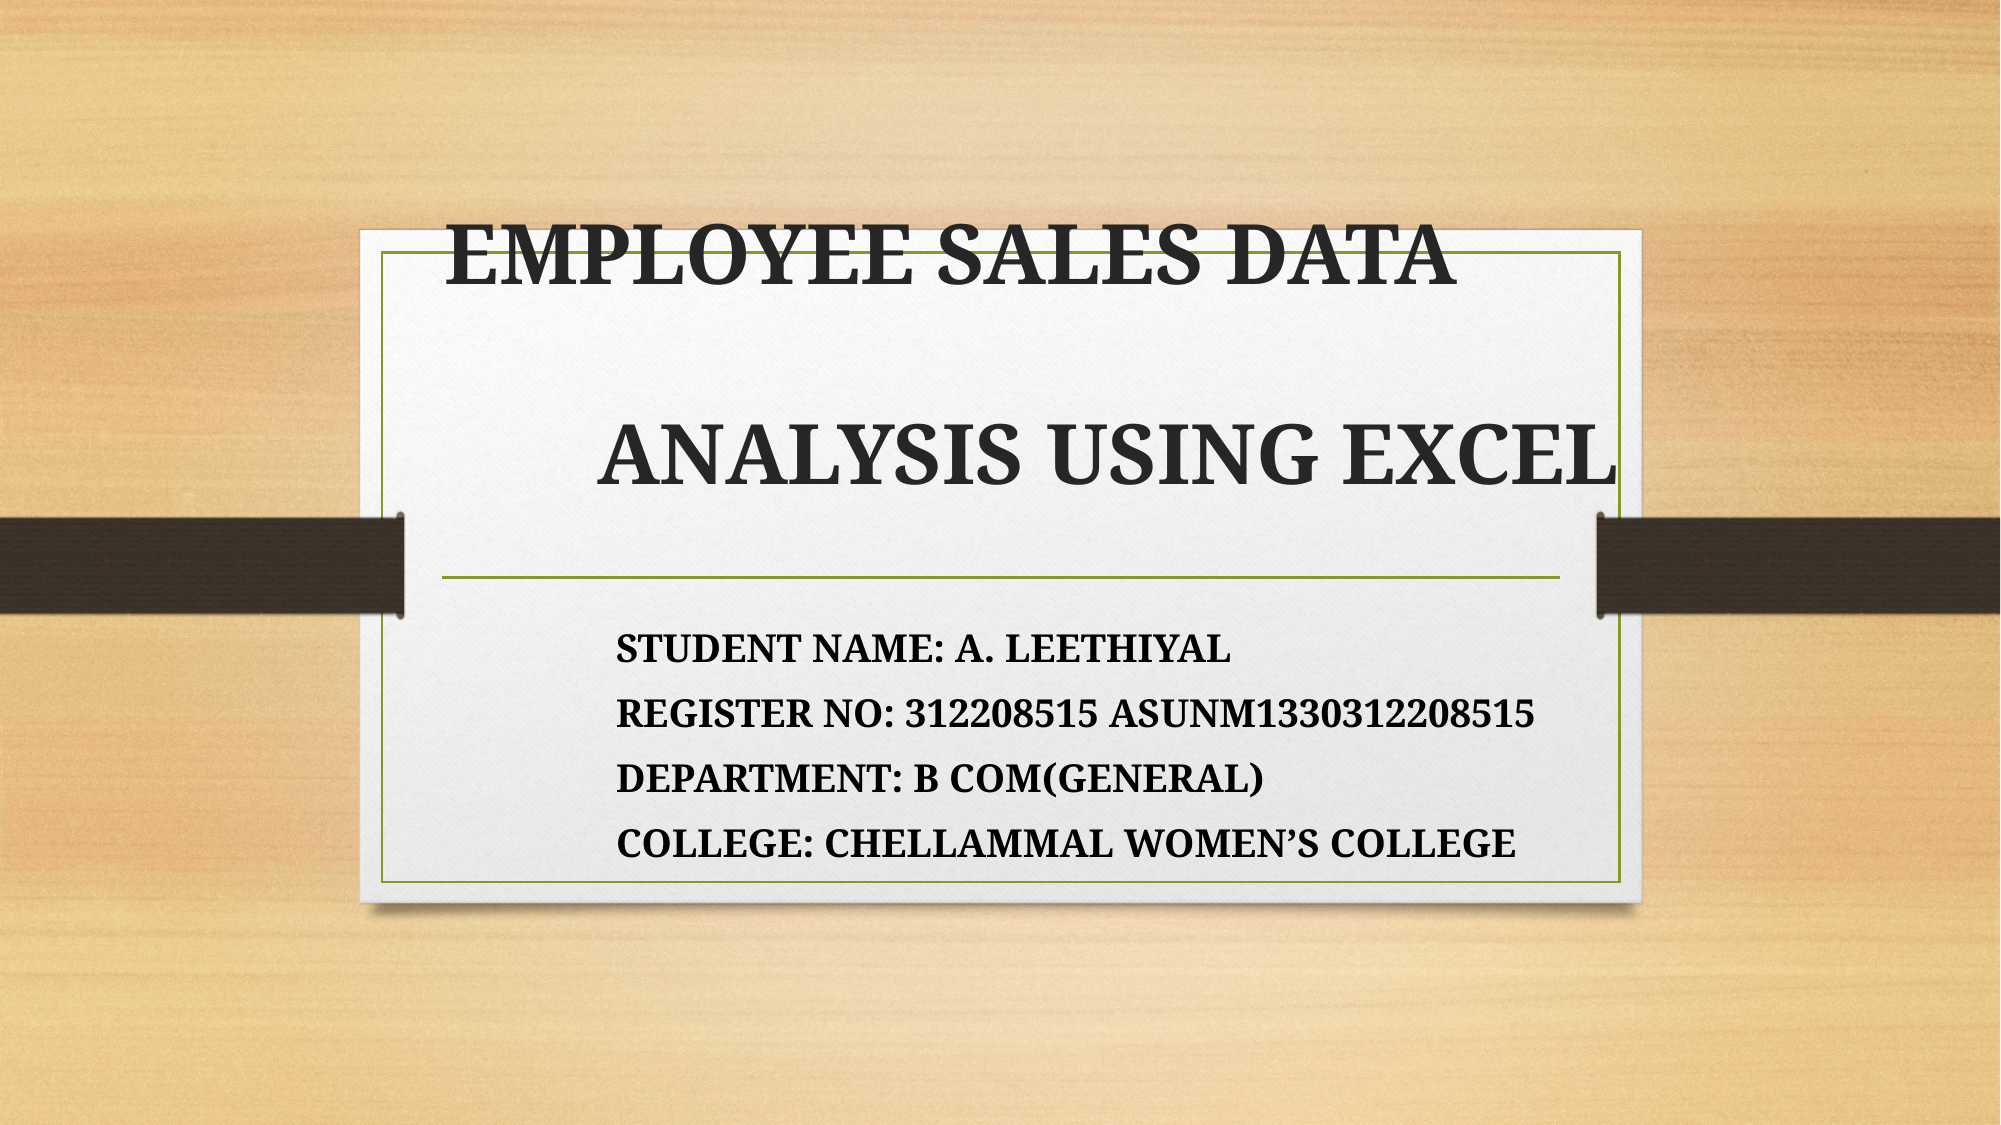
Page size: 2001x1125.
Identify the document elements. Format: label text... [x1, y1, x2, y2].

picture [0, 0, 2001, 1125]
subtitle STUDENT NAME: A. LEETHIYAL REGISTER NO: 312208515 ASUNM1330312208515 DEPARTMENT: B COM(GENERAL) COLLEGE: CHELLAMMAL WOMEN’S COLLEGE [440, 616, 1559, 888]
title EMPLOYEE SALES DATA ANALYSIS USING EXCEL [429, 237, 1644, 509]
